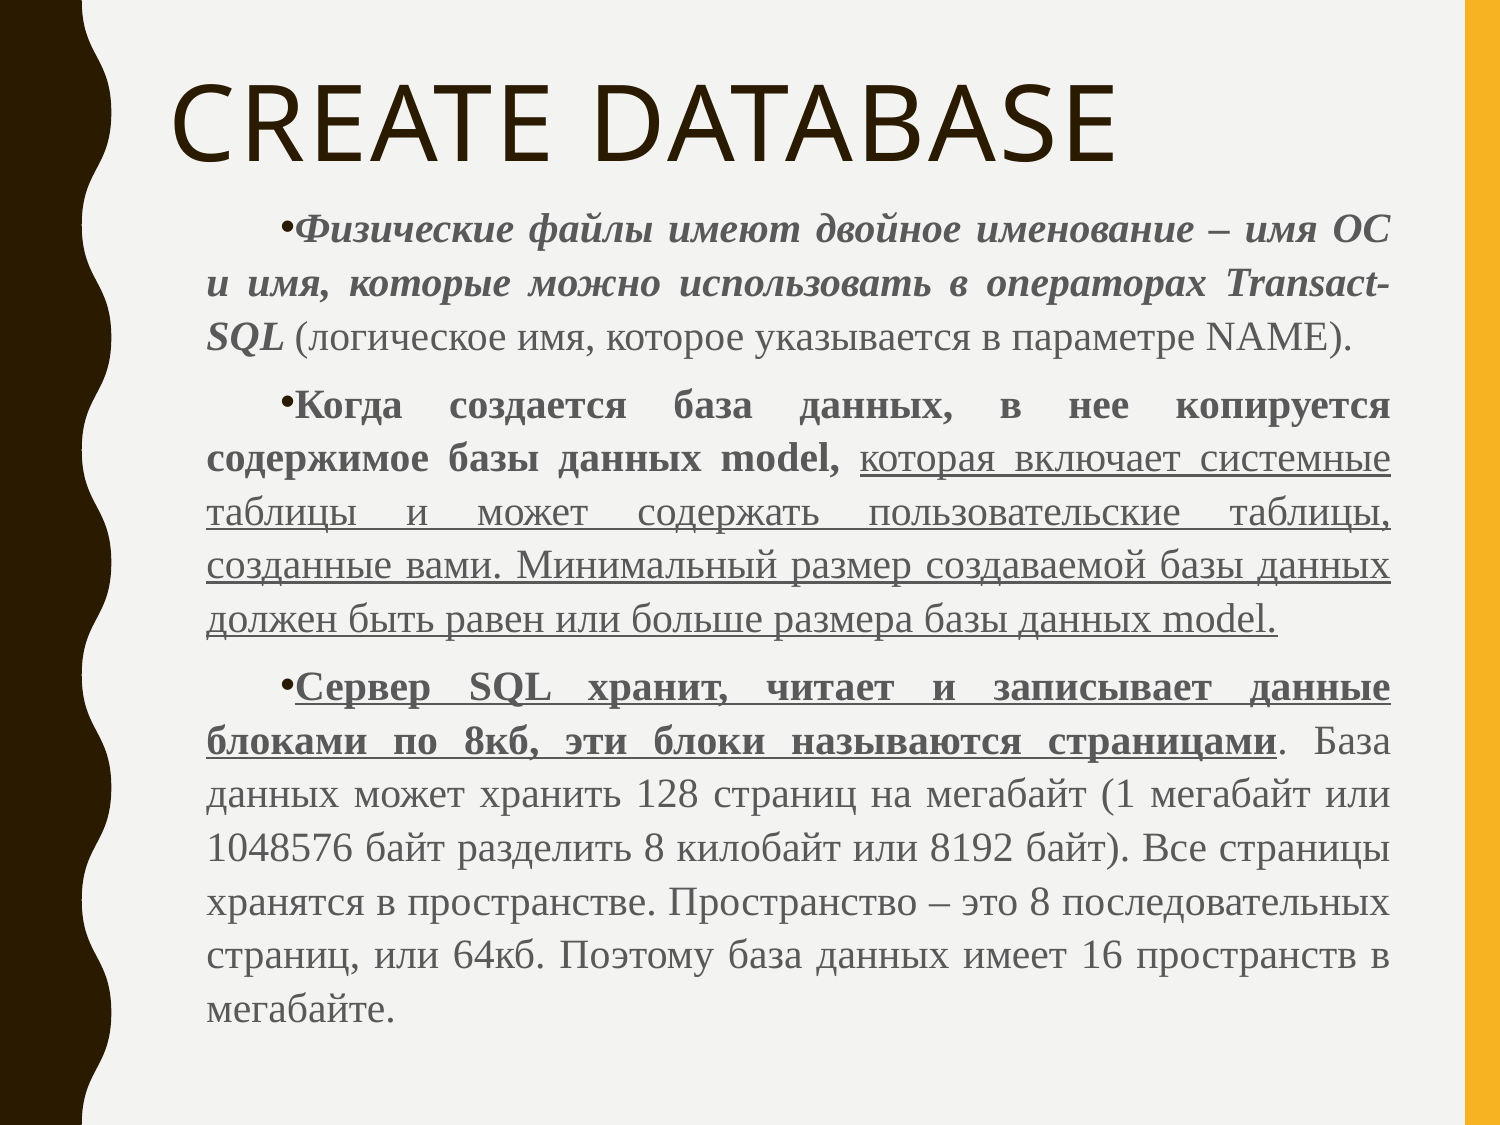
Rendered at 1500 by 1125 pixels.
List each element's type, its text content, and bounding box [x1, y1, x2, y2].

list Физические файлы имеют двойное именование – имя ОС и имя, которые можно использовать в операторах Transact-SQL (логическое имя, которое указывается в параметре NAME). Когда создается база данных, в нее копируется содержимое базы данных model, которая включает системные таблицы и может содержать пользовательские таблицы, созданные вами. Минимальный размер создаваемой базы данных должен быть равен или больше размера базы данных model. Сервер SQL хранит, читает и записывает данные блоками по 8кб, эти блоки называются страницами. База данных может хранить 128 страниц на мегабайт (1 мегабайт или 1048576 байт разделить 8 килобайт или 8192 байт). Все страницы хранятся в пространстве. Пространство – это 8 последовательных страниц, или 64кб. Поэтому база данных имеет 16 пространств в мегабайте. [154, 190, 1407, 1046]
title CREATE DATABASE [154, 62, 1407, 190]
